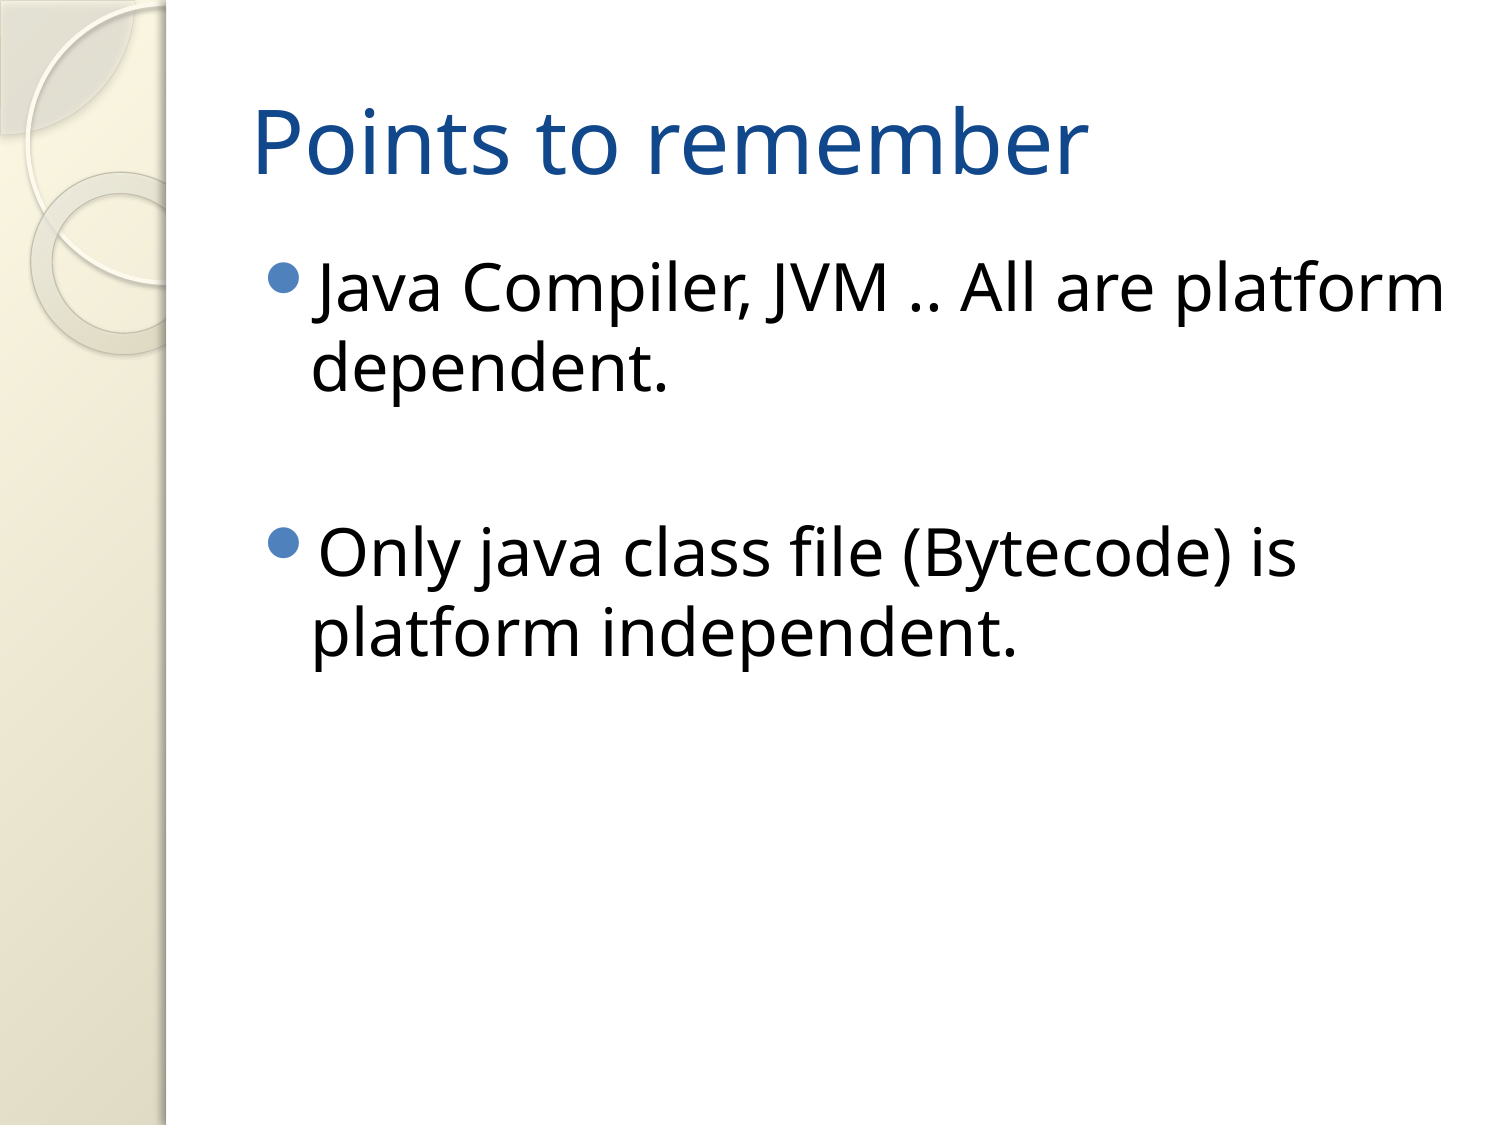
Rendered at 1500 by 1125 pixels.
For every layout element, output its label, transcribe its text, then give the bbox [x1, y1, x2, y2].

list Java Compiler, JVM .. All are platform dependent. Only java class file (Bytecode) is platform independent. [235, 237, 1466, 1025]
title Points to remember [235, 45, 1466, 233]
